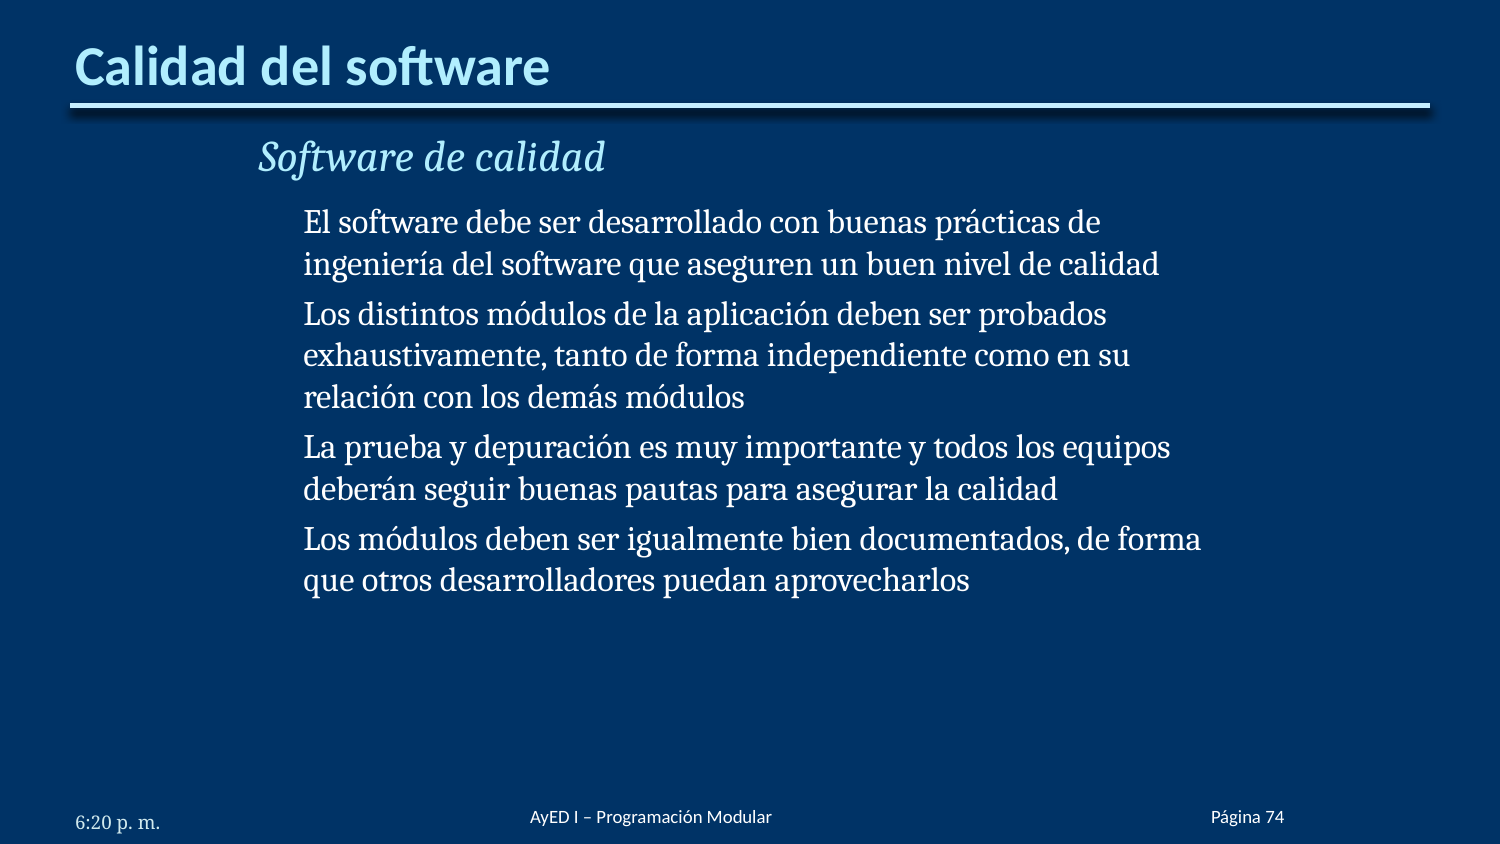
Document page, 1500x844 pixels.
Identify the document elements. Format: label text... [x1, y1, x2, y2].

list Software de calidad El software debe ser desarrollado con buenas prácticas de ingeniería del software que aseguren un buen nivel de calidad Los distintos módulos de la aplicación deben ser probados exhaustivamente, tanto de forma independiente como en su relación con los demás módulos La prueba y depuración es muy importante y todos los equipos deberán seguir buenas pautas para asegurar la calidad Los módulos deben ser igualmente bien documentados, de forma que otros desarrolladores puedan aprovecharlos [243, 120, 1257, 750]
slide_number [75, 788, 425, 833]
title Calidad del software [75, 35, 1425, 97]
footer AyED I – Programación Modular [529, 782, 1046, 827]
slide_number Página ‹#› [1136, 782, 1285, 827]
